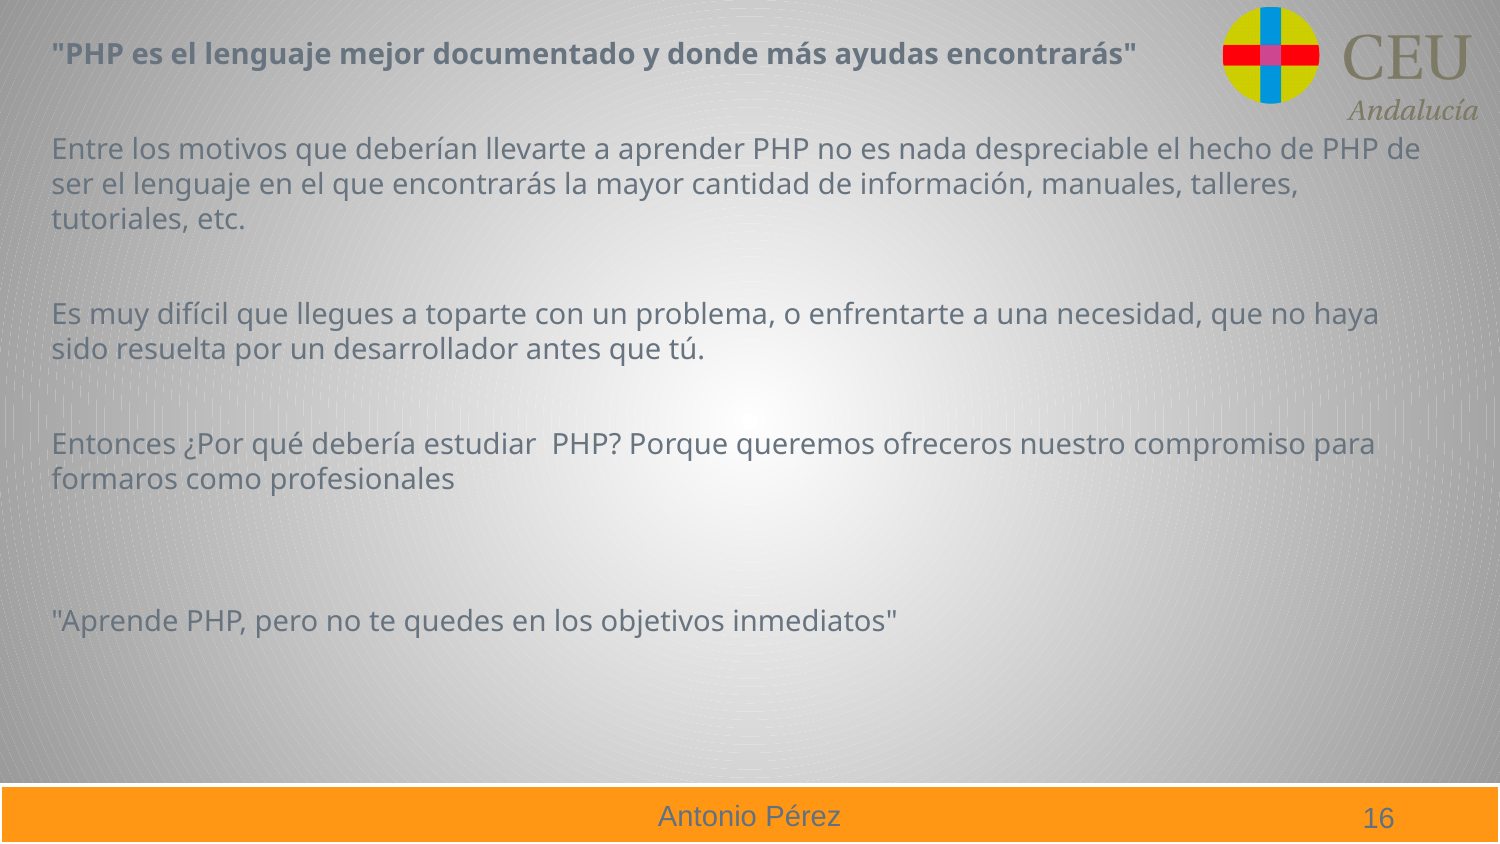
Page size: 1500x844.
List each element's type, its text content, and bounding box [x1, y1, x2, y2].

list "PHP es el lenguaje mejor documentado y donde más ayudas encontrarás" Entre los motivos que deberían llevarte a aprender PHP no es nada despreciable el hecho de PHP de ser el lenguaje en el que encontrarás la mayor cantidad de información, manuales, talleres, tutoriales, etc. Es muy difícil que llegues a toparte con un problema, o enfrentarte a una necesidad, que no haya sido resuelta por un desarrollador antes que tú. Entonces ¿Por qué debería estudiar PHP? Porque queremos ofreceros nuestro compromiso para formaros como profesionales "Aprende PHP, pero no te quedes en los objetivos inmediatos" [17, 20, 1438, 603]
slide_number 16 [1347, 792, 1438, 844]
picture [1210, 0, 1495, 136]
